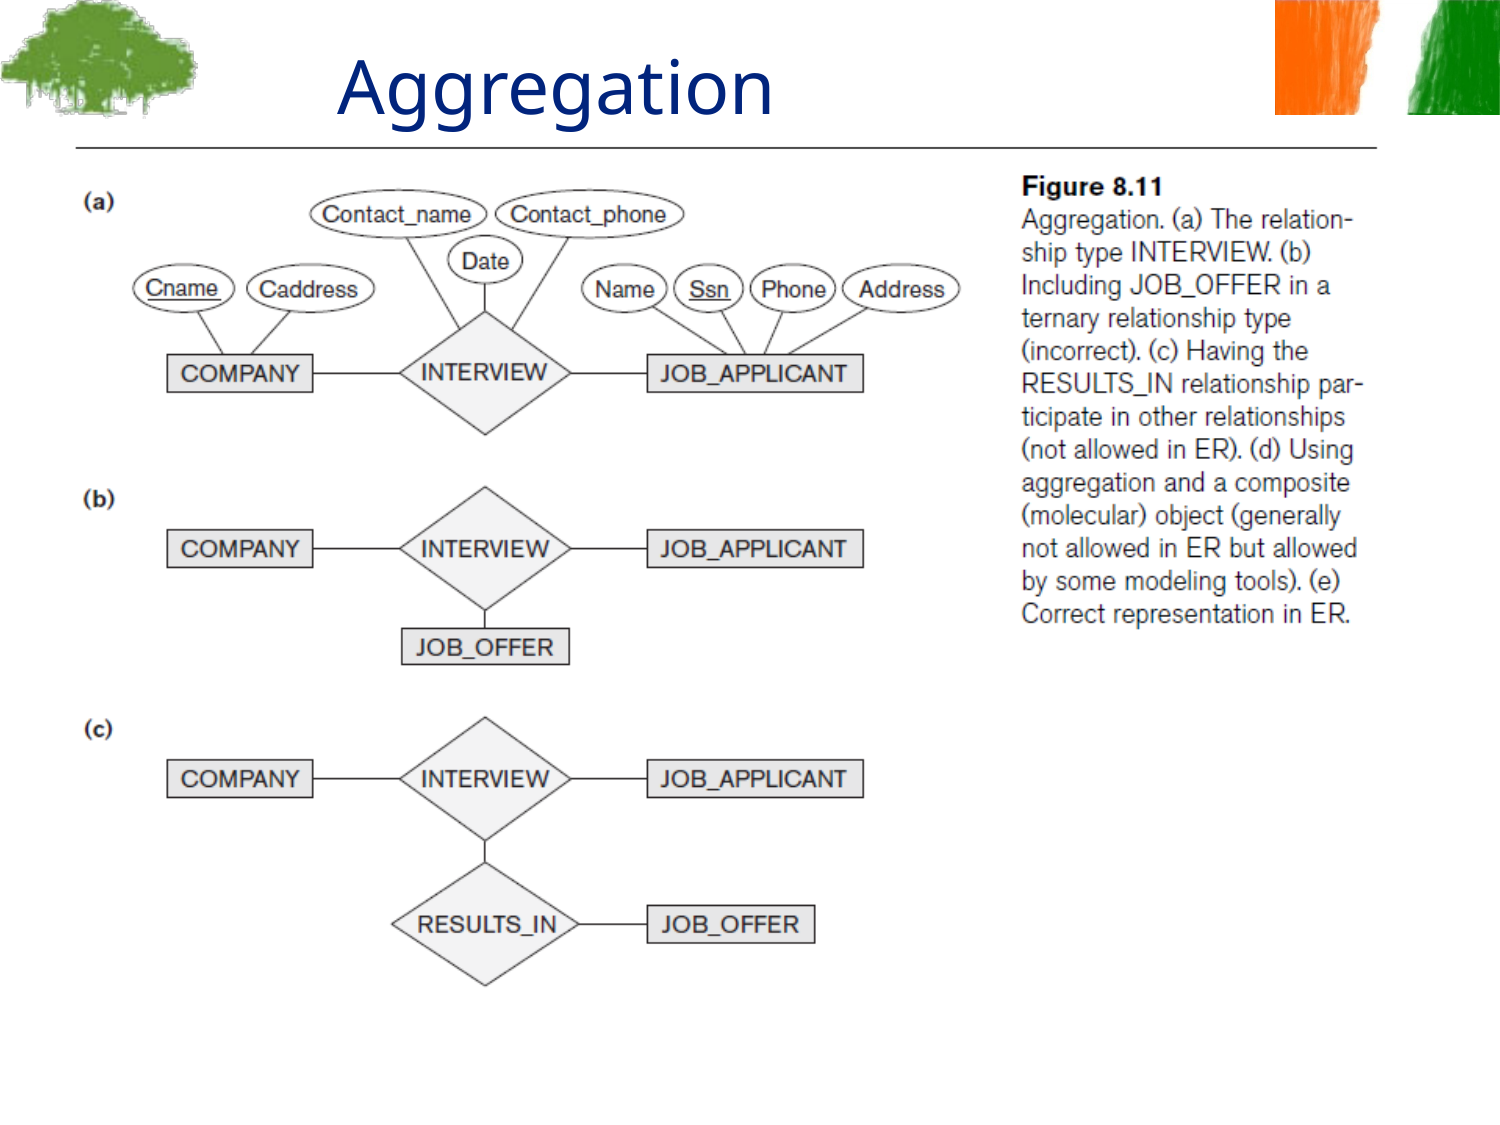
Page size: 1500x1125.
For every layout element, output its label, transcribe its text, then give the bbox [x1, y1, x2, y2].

picture [0, 0, 198, 119]
picture [1275, 0, 1500, 115]
picture [62, 124, 1396, 991]
text_box Aggregation [323, 32, 1304, 123]
